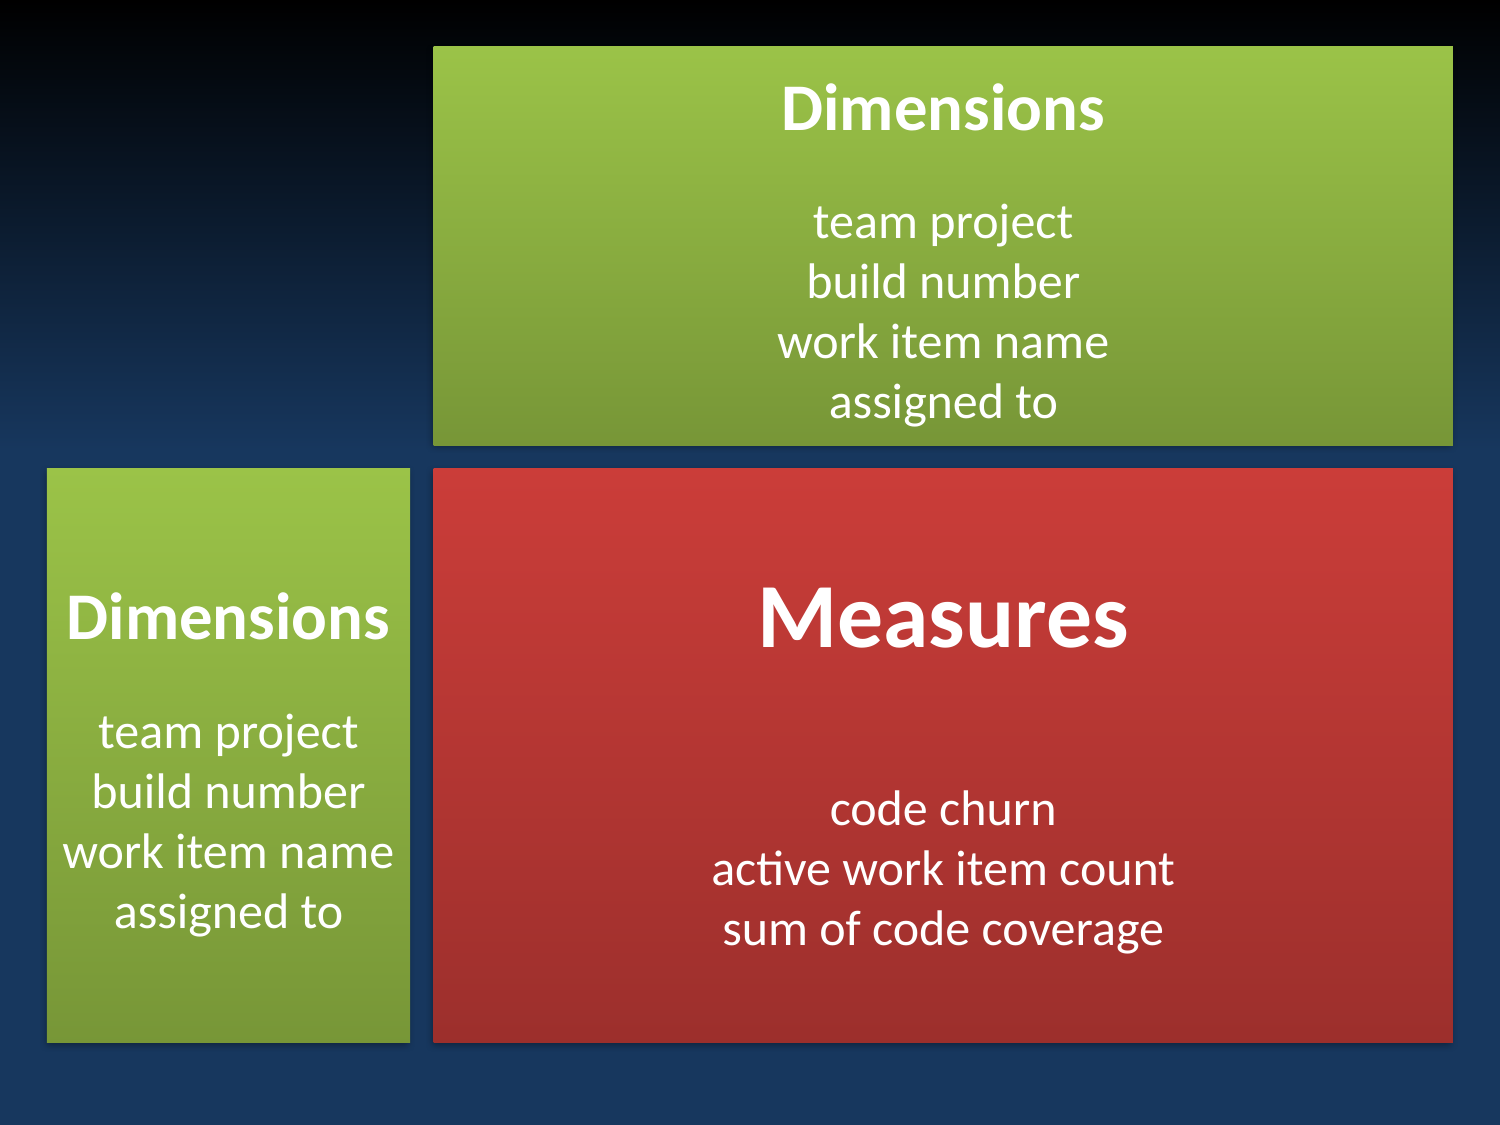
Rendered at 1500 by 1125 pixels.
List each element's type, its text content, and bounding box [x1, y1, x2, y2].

text_box Dimensions team project build number work item name assigned to [433, 46, 1453, 446]
text_box Measures code churn active work item count sum of code coverage [433, 468, 1453, 1043]
text_box Dimensions team project build number work item name assigned to [46, 468, 411, 1043]
